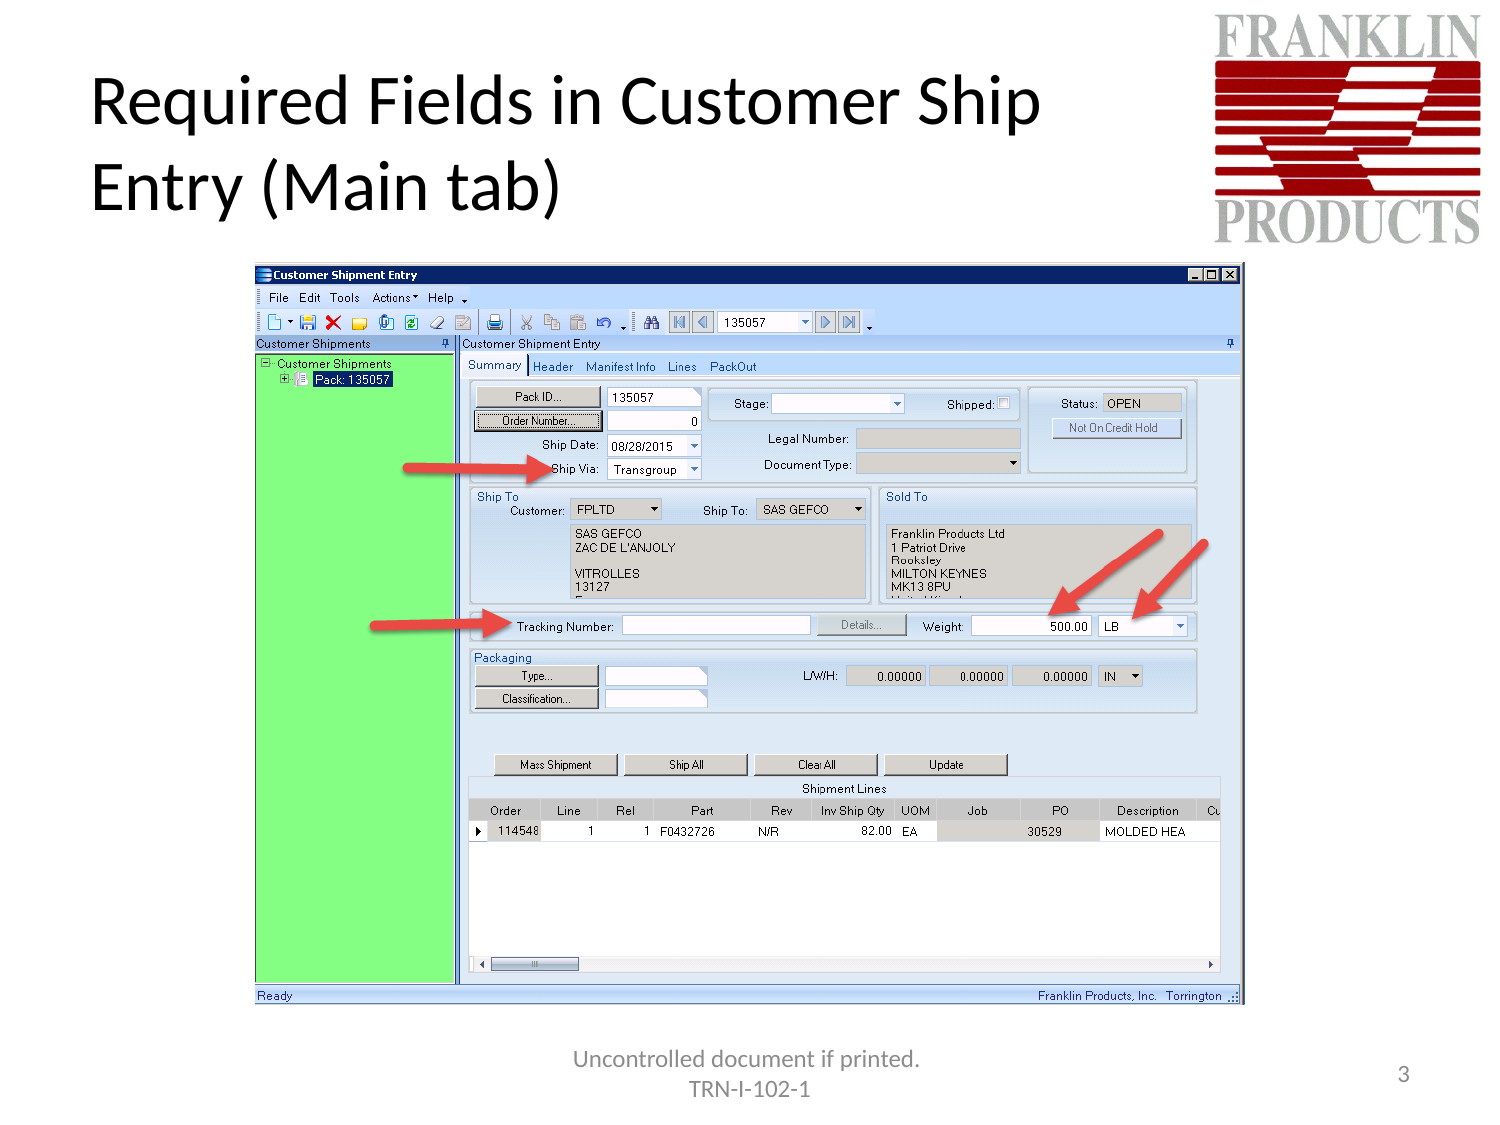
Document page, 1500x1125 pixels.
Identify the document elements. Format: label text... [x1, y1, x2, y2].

picture [1212, 12, 1481, 245]
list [254, 262, 1245, 1006]
slide_number 3 [1074, 1042, 1425, 1103]
footer Uncontrolled document if printed. TRN-I-102-1 [512, 1042, 988, 1103]
title Required Fields in Customer Ship Entry (Main tab) [75, 45, 1207, 233]
